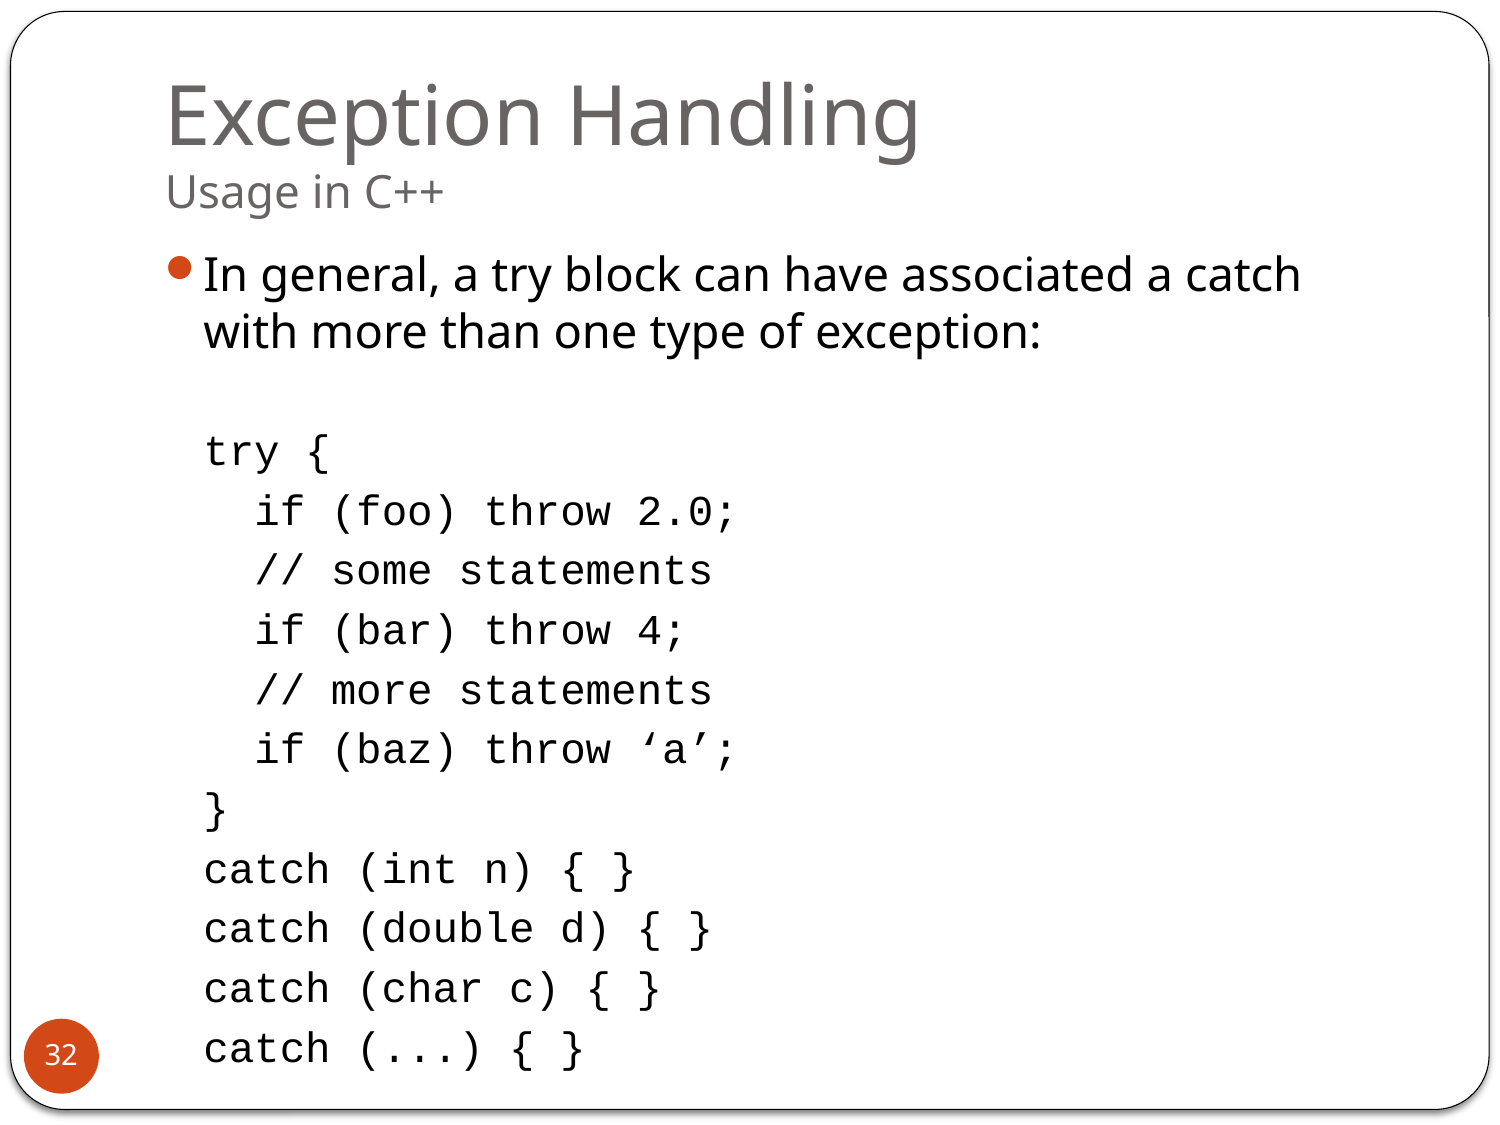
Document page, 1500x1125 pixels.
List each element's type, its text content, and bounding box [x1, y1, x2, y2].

slide_number 32 [23, 1018, 99, 1094]
title Exception Handling Usage in C++ [150, 45, 1425, 233]
list In general, a try block can have associated a catch with more than one type of exception: try { if (foo) throw 2.0; // some statements if (bar) throw 4; // more statements if (baz) throw ‘a’; } catch (int n) { } catch (double d) { } catch (char c) { } catch (...) { } [150, 237, 1425, 1088]
